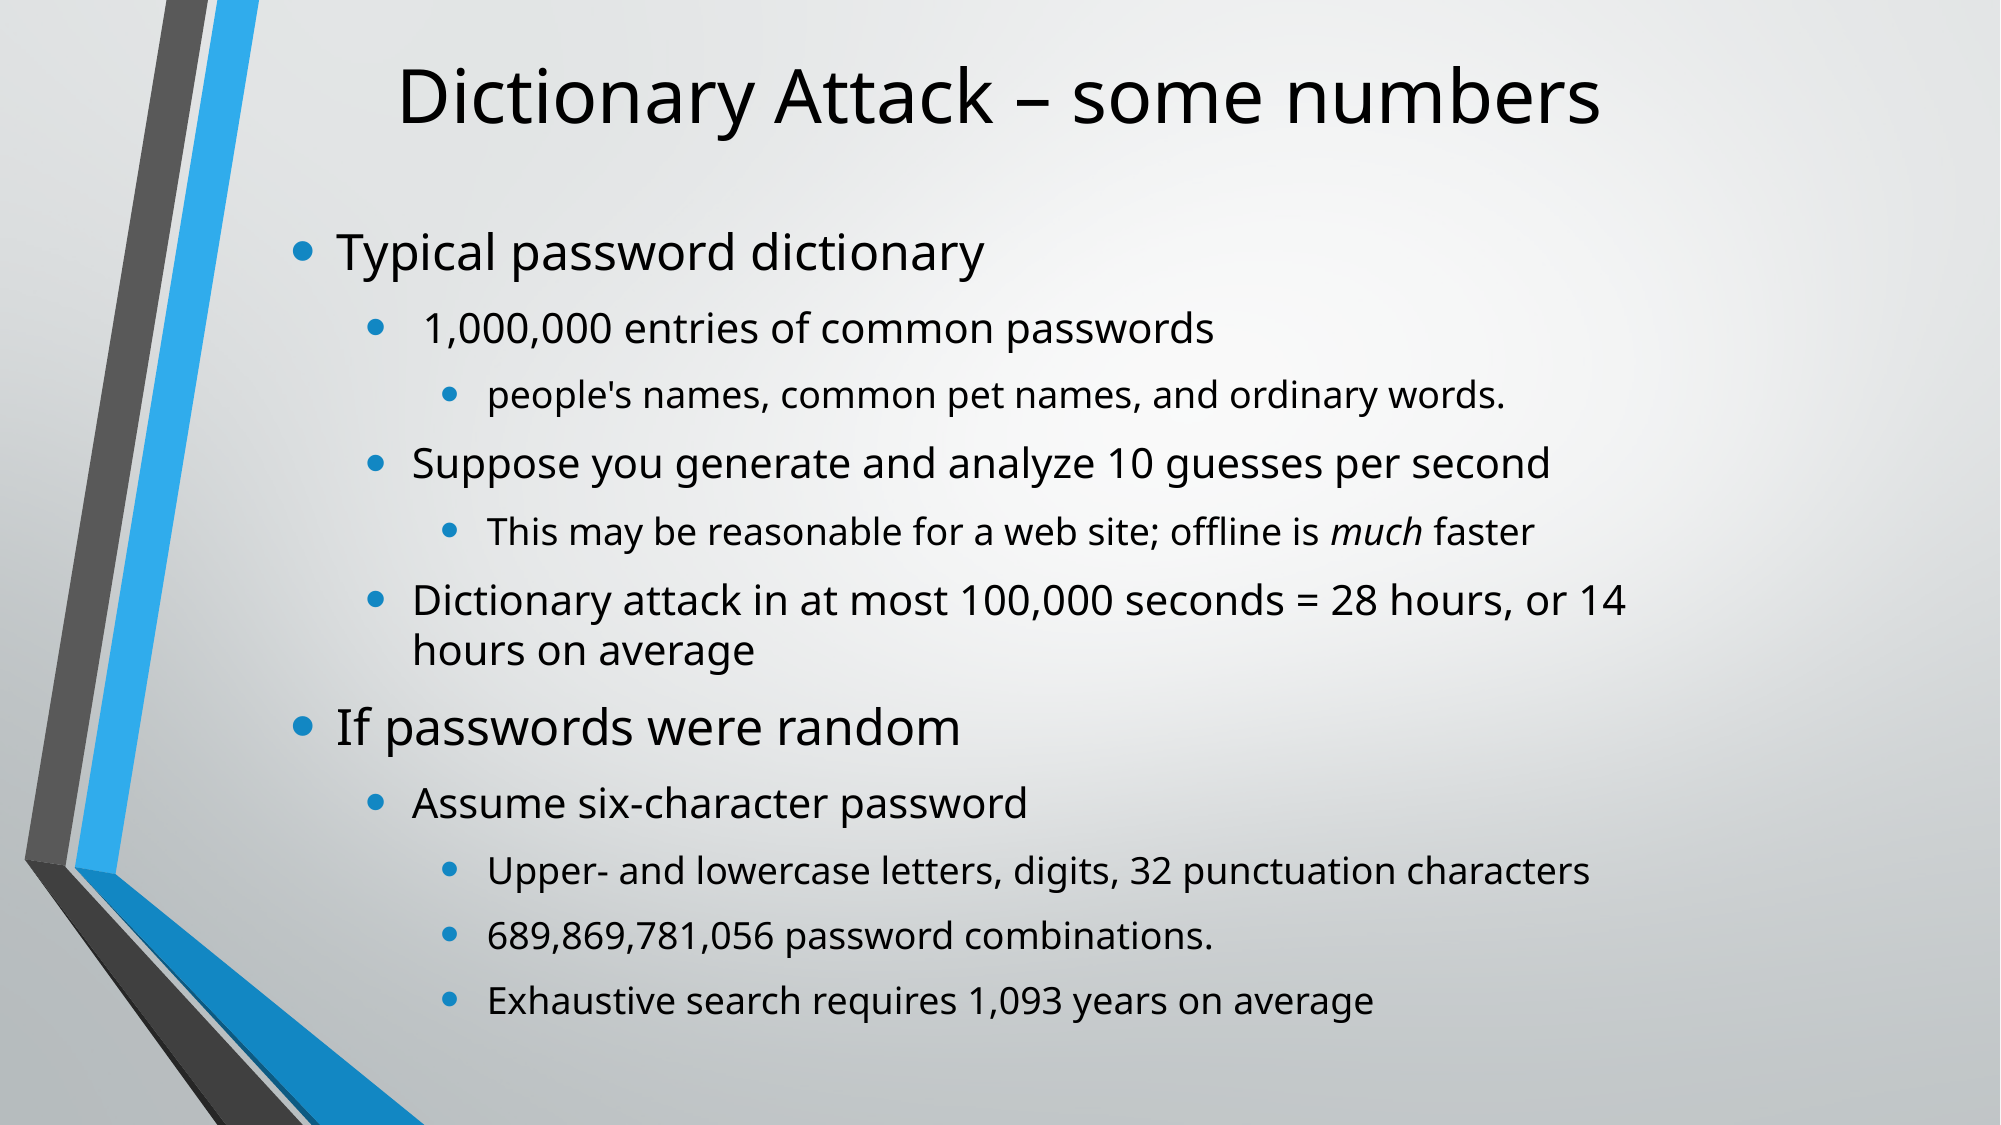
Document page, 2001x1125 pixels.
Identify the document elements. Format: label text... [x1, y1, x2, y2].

title Dictionary Attack – some numbers [324, 12, 1675, 154]
list Typical password dictionary 1,000,000 entries of common passwords people's names, common pet names, and ordinary words. Suppose you generate and analyze 10 guesses per second This may be reasonable for a web site; offline is much faster Dictionary attack in at most 100,000 seconds = 28 hours, or 14 hours on average If passwords were random Assume six-character password Upper- and lowercase letters, digits, 32 punctuation characters 689,869,781,056 password combinations. Exhaustive search requires 1,093 years on average [275, 154, 1750, 1088]
